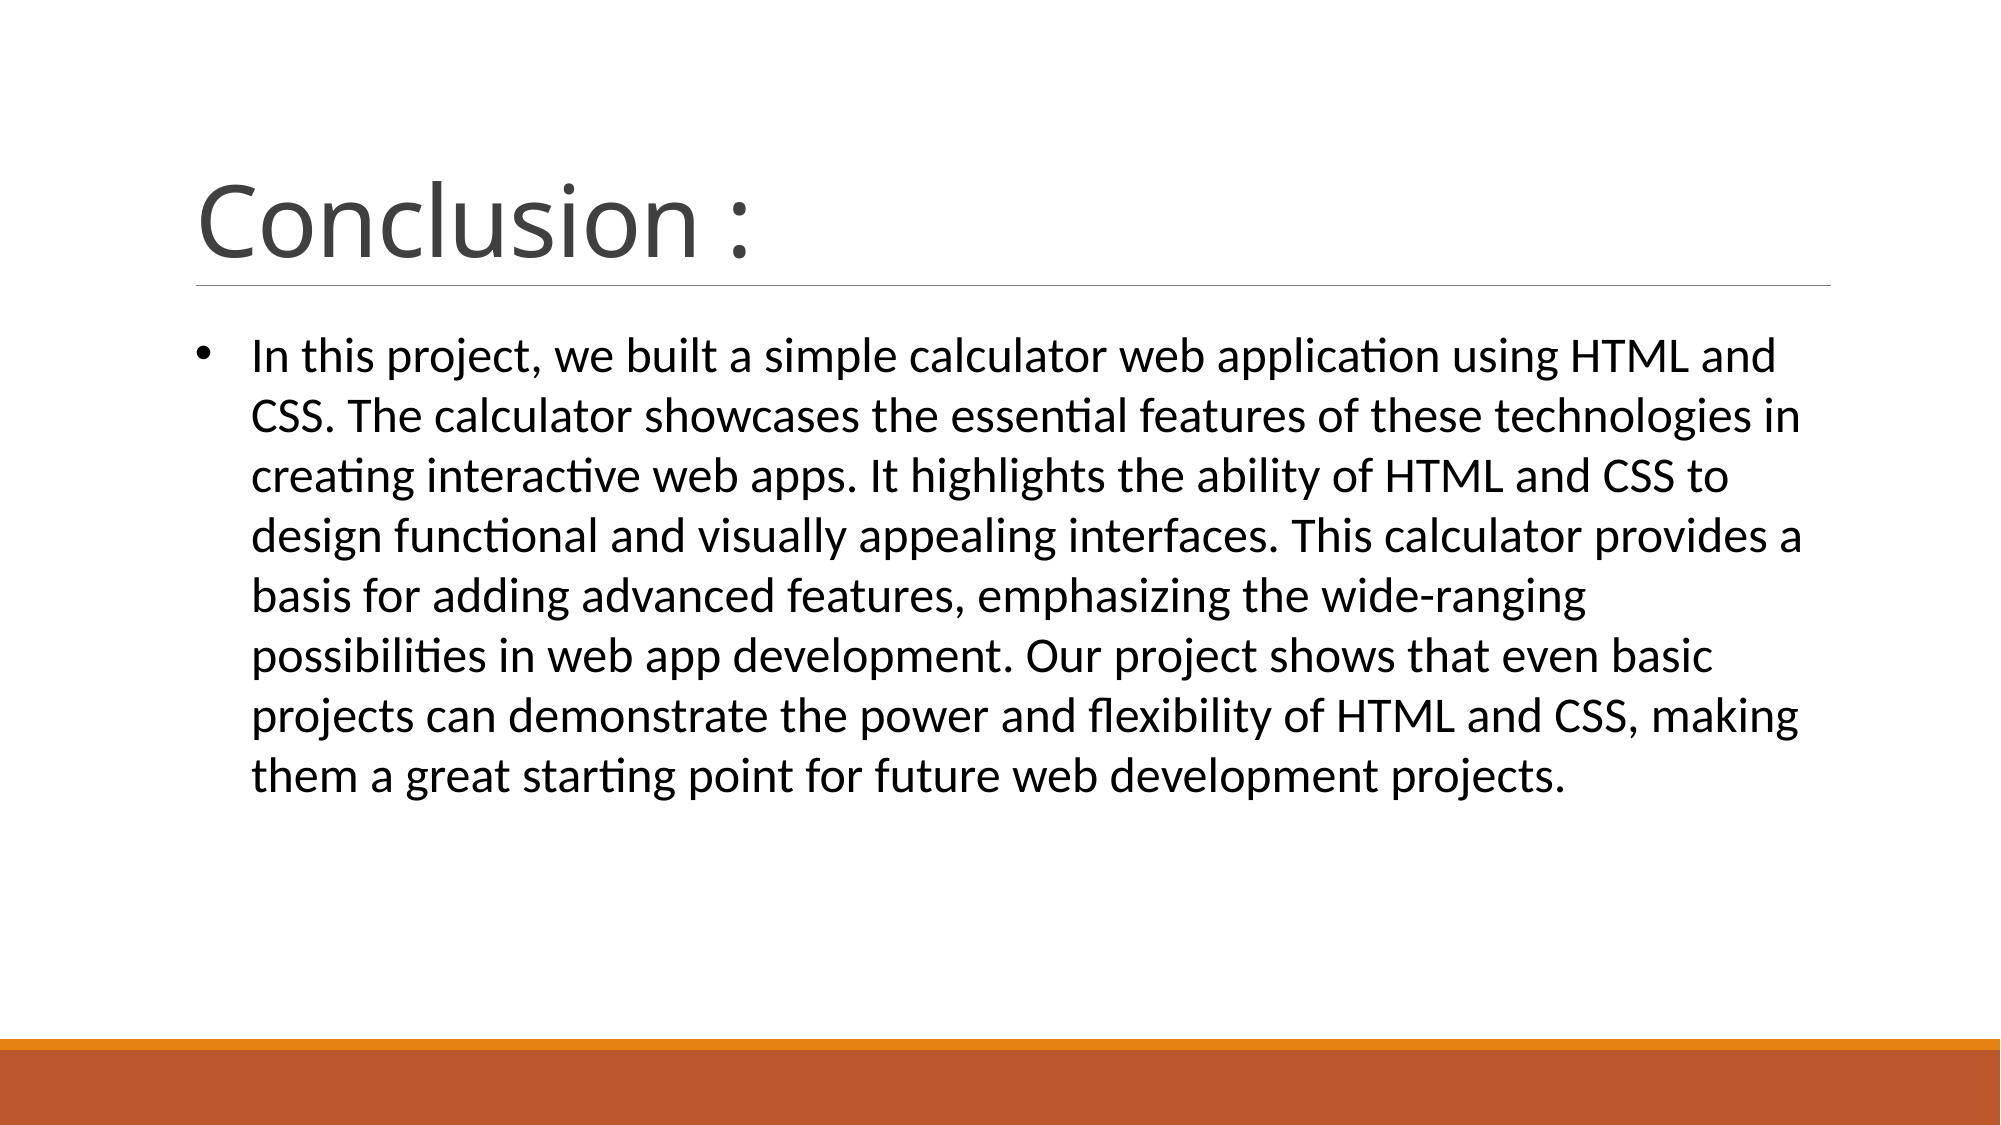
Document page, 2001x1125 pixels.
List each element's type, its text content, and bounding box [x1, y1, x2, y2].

text_box In this project, we built a simple calculator web application using HTML and CSS. The calculator showcases the essential features of these technologies in creating interactive web apps. It highlights the ability of HTML and CSS to design functional and visually appealing interfaces. This calculator provides a basis for adding advanced features, emphasizing the wide-ranging possibilities in web app development. Our project shows that even basic projects can demonstrate the power and flexibility of HTML and CSS, making them a great starting point for future web development projects. [180, 314, 1847, 810]
title Conclusion : [180, 47, 1830, 285]
